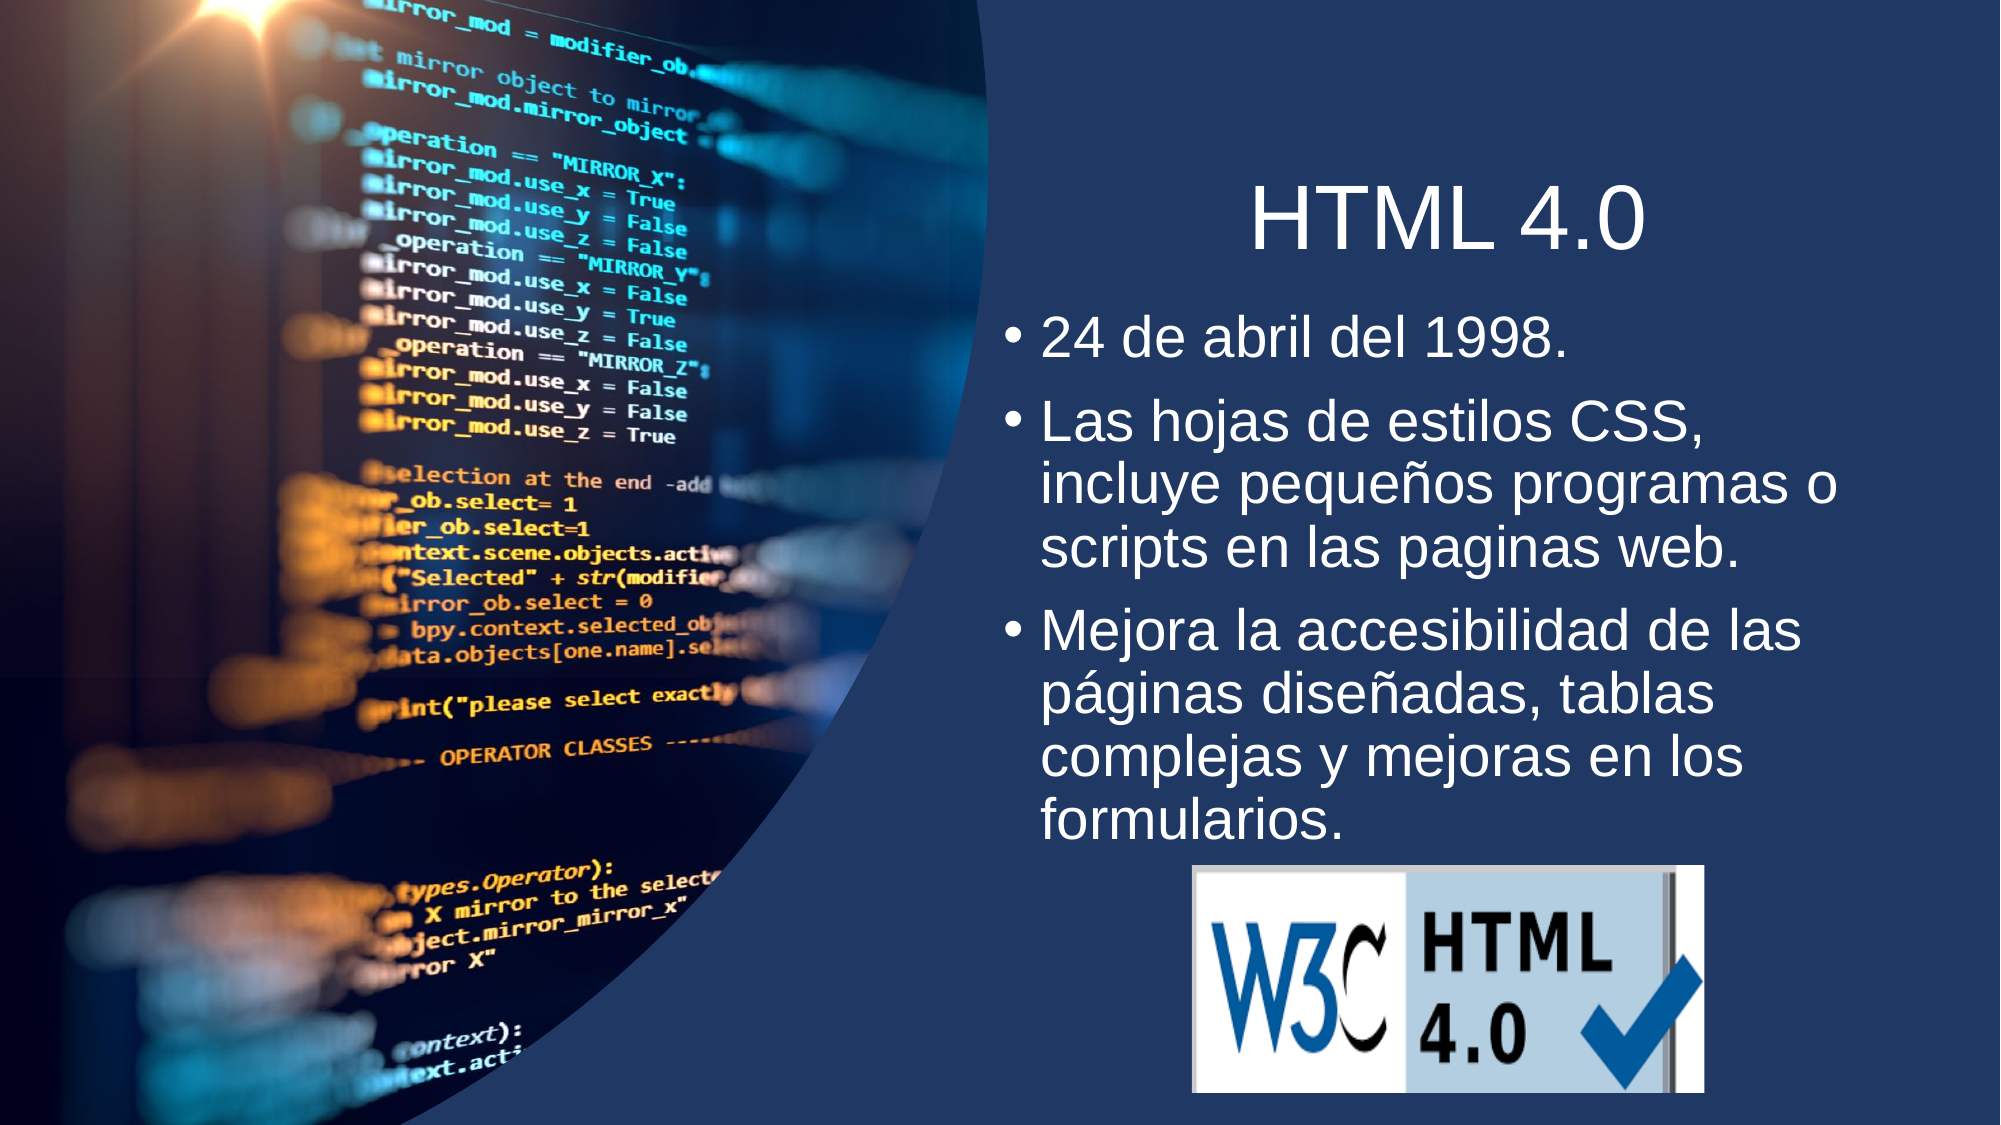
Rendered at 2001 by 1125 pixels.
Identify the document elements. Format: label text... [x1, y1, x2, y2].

picture [700, 69, 716, 78]
list 24 de abril del 1998. Las hojas de estilos CSS, incluye pequeños programas o scripts en las paginas web. Mejora la accesibilidad de las páginas diseñadas, tablas complejas y mejoras en los formularios. [989, 299, 1863, 1014]
picture [1191, 865, 1705, 1093]
picture [0, 0, 989, 1125]
title HTML 4.0 [1033, 59, 1863, 278]
